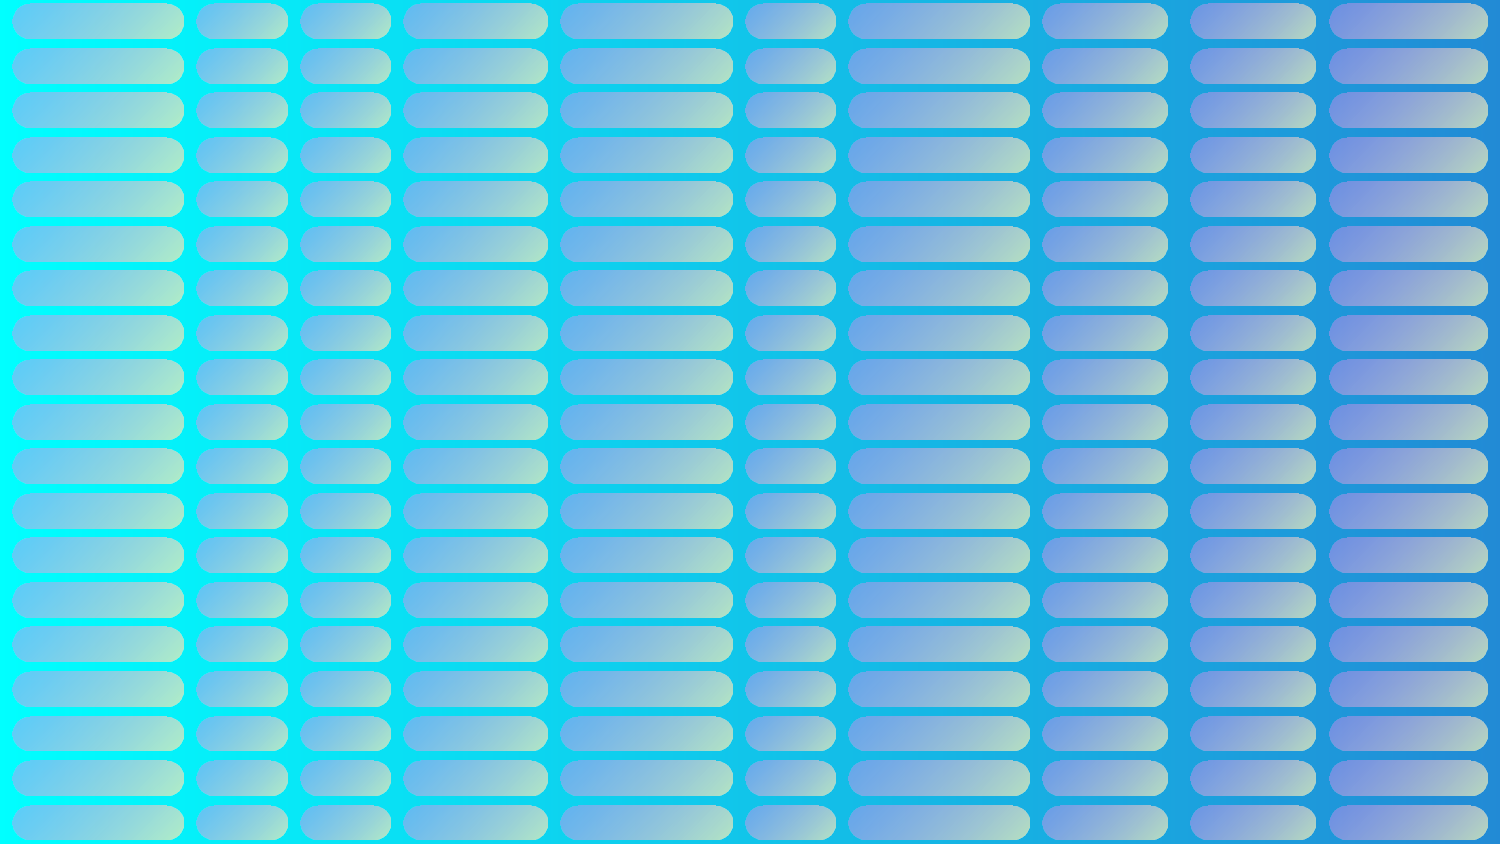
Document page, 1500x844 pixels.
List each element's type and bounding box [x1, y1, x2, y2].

text_box [196, 181, 288, 217]
text_box [560, 181, 733, 217]
text_box [403, 493, 548, 529]
text_box [1190, 92, 1316, 128]
text_box [745, 271, 836, 306]
text_box [1042, 315, 1168, 351]
text_box [196, 449, 288, 484]
text_box [848, 627, 1030, 662]
text_box [745, 449, 836, 484]
text_box [848, 538, 1030, 573]
text_box [745, 48, 836, 84]
text_box [300, 181, 391, 217]
text_box [196, 538, 288, 573]
text_box [196, 805, 288, 840]
text_box [300, 805, 391, 840]
text_box [196, 360, 288, 395]
text_box [1329, 226, 1488, 262]
text_box [196, 92, 288, 128]
text_box [300, 137, 391, 173]
text_box [300, 226, 391, 262]
text_box [403, 805, 548, 840]
text_box [745, 404, 836, 440]
text_box [1042, 137, 1168, 173]
text_box [12, 360, 184, 395]
text_box [1042, 493, 1168, 529]
text_box [300, 48, 391, 84]
text_box [1042, 226, 1168, 262]
text_box [403, 3, 548, 39]
text_box [403, 92, 548, 128]
text_box [1190, 3, 1316, 39]
text_box [848, 760, 1030, 796]
text_box [403, 760, 548, 796]
text_box [1190, 404, 1316, 440]
text_box [12, 627, 184, 662]
text_box [300, 404, 391, 440]
text_box [403, 582, 548, 618]
text_box [12, 582, 184, 618]
text_box [1329, 3, 1488, 39]
text_box [560, 360, 733, 395]
text_box [1042, 404, 1168, 440]
text_box [300, 538, 391, 573]
text_box [1042, 671, 1168, 707]
text_box [1042, 449, 1168, 484]
text_box [560, 92, 733, 128]
text_box [1190, 716, 1316, 751]
text_box [12, 226, 184, 262]
text_box [745, 181, 836, 217]
text_box [1329, 48, 1488, 84]
text_box [745, 360, 836, 395]
text_box [12, 538, 184, 573]
text_box [12, 271, 184, 306]
text_box [745, 671, 836, 707]
text_box [848, 360, 1030, 395]
text_box [1042, 360, 1168, 395]
text_box [848, 716, 1030, 751]
text_box [12, 404, 184, 440]
text_box [745, 716, 836, 751]
text_box [745, 137, 836, 173]
text_box [12, 716, 184, 751]
text_box [848, 92, 1030, 128]
text_box [560, 271, 733, 306]
text_box [403, 315, 548, 351]
text_box [745, 627, 836, 662]
text_box [196, 760, 288, 796]
text_box [1329, 404, 1488, 440]
text_box [300, 671, 391, 707]
text_box [300, 92, 391, 128]
text_box [1190, 315, 1316, 351]
text_box [1329, 671, 1488, 707]
text_box [745, 3, 836, 39]
text_box [300, 271, 391, 306]
text_box [196, 582, 288, 618]
text_box [1190, 360, 1316, 395]
text_box [1190, 181, 1316, 217]
text_box [1329, 805, 1488, 840]
text_box [560, 315, 733, 351]
text_box [560, 226, 733, 262]
text_box [1190, 137, 1316, 173]
text_box [848, 805, 1030, 840]
text_box [196, 315, 288, 351]
text_box [1329, 493, 1488, 529]
text_box [1042, 805, 1168, 840]
text_box [848, 3, 1030, 39]
text_box [560, 627, 733, 662]
text_box [560, 137, 733, 173]
text_box [12, 92, 184, 128]
text_box [196, 48, 288, 84]
text_box [1190, 582, 1316, 618]
text_box [300, 449, 391, 484]
text_box [1329, 627, 1488, 662]
text_box [560, 48, 733, 84]
text_box [560, 538, 733, 573]
text_box [560, 716, 733, 751]
text_box [848, 271, 1030, 306]
text_box [403, 671, 548, 707]
text_box [12, 449, 184, 484]
text_box [1190, 493, 1316, 529]
text_box [560, 3, 733, 39]
text_box [1042, 3, 1168, 39]
text_box [403, 449, 548, 484]
text_box [196, 3, 288, 39]
text_box [1329, 449, 1488, 484]
text_box [745, 493, 836, 529]
text_box [560, 493, 733, 529]
text_box [403, 137, 548, 173]
text_box [12, 315, 184, 351]
text_box [745, 538, 836, 573]
text_box [1042, 271, 1168, 306]
text_box [196, 716, 288, 751]
text_box [848, 582, 1030, 618]
text_box [12, 3, 184, 39]
text_box [1329, 181, 1488, 217]
text_box [196, 271, 288, 306]
text_box [12, 760, 184, 796]
text_box [848, 493, 1030, 529]
text_box [403, 538, 548, 573]
text_box [1190, 48, 1316, 84]
text_box [196, 493, 288, 529]
text_box [1190, 271, 1316, 306]
text_box [403, 404, 548, 440]
text_box [848, 226, 1030, 262]
text_box [1042, 538, 1168, 573]
text_box [403, 716, 548, 751]
text_box [1329, 716, 1488, 751]
text_box [196, 226, 288, 262]
text_box [848, 671, 1030, 707]
text_box [196, 627, 288, 662]
text_box [560, 449, 733, 484]
text_box [1329, 582, 1488, 618]
text_box [560, 805, 733, 840]
text_box [1329, 760, 1488, 796]
text_box [1329, 137, 1488, 173]
text_box [560, 404, 733, 440]
text_box [1190, 538, 1316, 573]
text_box [1329, 92, 1488, 128]
text_box [196, 404, 288, 440]
text_box [745, 805, 836, 840]
text_box [1042, 48, 1168, 84]
text_box [1190, 627, 1316, 662]
text_box [403, 360, 548, 395]
text_box [560, 671, 733, 707]
text_box [1042, 92, 1168, 128]
text_box [1042, 716, 1168, 751]
text_box [403, 226, 548, 262]
text_box [1190, 671, 1316, 707]
text_box [848, 137, 1030, 173]
text_box [300, 760, 391, 796]
text_box [745, 582, 836, 618]
text_box [745, 92, 836, 128]
text_box [745, 760, 836, 796]
text_box [1190, 805, 1316, 840]
text_box [848, 449, 1030, 484]
text_box [12, 805, 184, 840]
text_box [848, 48, 1030, 84]
text_box [1190, 226, 1316, 262]
text_box [300, 315, 391, 351]
text_box [1190, 760, 1316, 796]
text_box [1042, 627, 1168, 662]
text_box [1042, 760, 1168, 796]
text_box [12, 137, 184, 173]
text_box [403, 271, 548, 306]
text_box [403, 627, 548, 662]
text_box [1190, 449, 1316, 484]
text_box [403, 181, 548, 217]
text_box [196, 671, 288, 707]
text_box [300, 716, 391, 751]
text_box [1329, 538, 1488, 573]
text_box [300, 360, 391, 395]
text_box [300, 627, 391, 662]
text_box [560, 760, 733, 796]
text_box [300, 493, 391, 529]
text_box [745, 226, 836, 262]
text_box [1329, 315, 1488, 351]
text_box [1329, 360, 1488, 395]
text_box [403, 48, 548, 84]
text_box [1329, 271, 1488, 306]
text_box [12, 493, 184, 529]
text_box [745, 315, 836, 351]
text_box [848, 404, 1030, 440]
text_box [196, 137, 288, 173]
text_box [300, 3, 391, 39]
text_box [1042, 582, 1168, 618]
text_box [300, 582, 391, 618]
text_box [560, 582, 733, 618]
text_box [848, 181, 1030, 217]
text_box [12, 48, 184, 84]
text_box [12, 181, 184, 217]
text_box [848, 315, 1030, 351]
text_box [12, 671, 184, 707]
text_box [1042, 181, 1168, 217]
